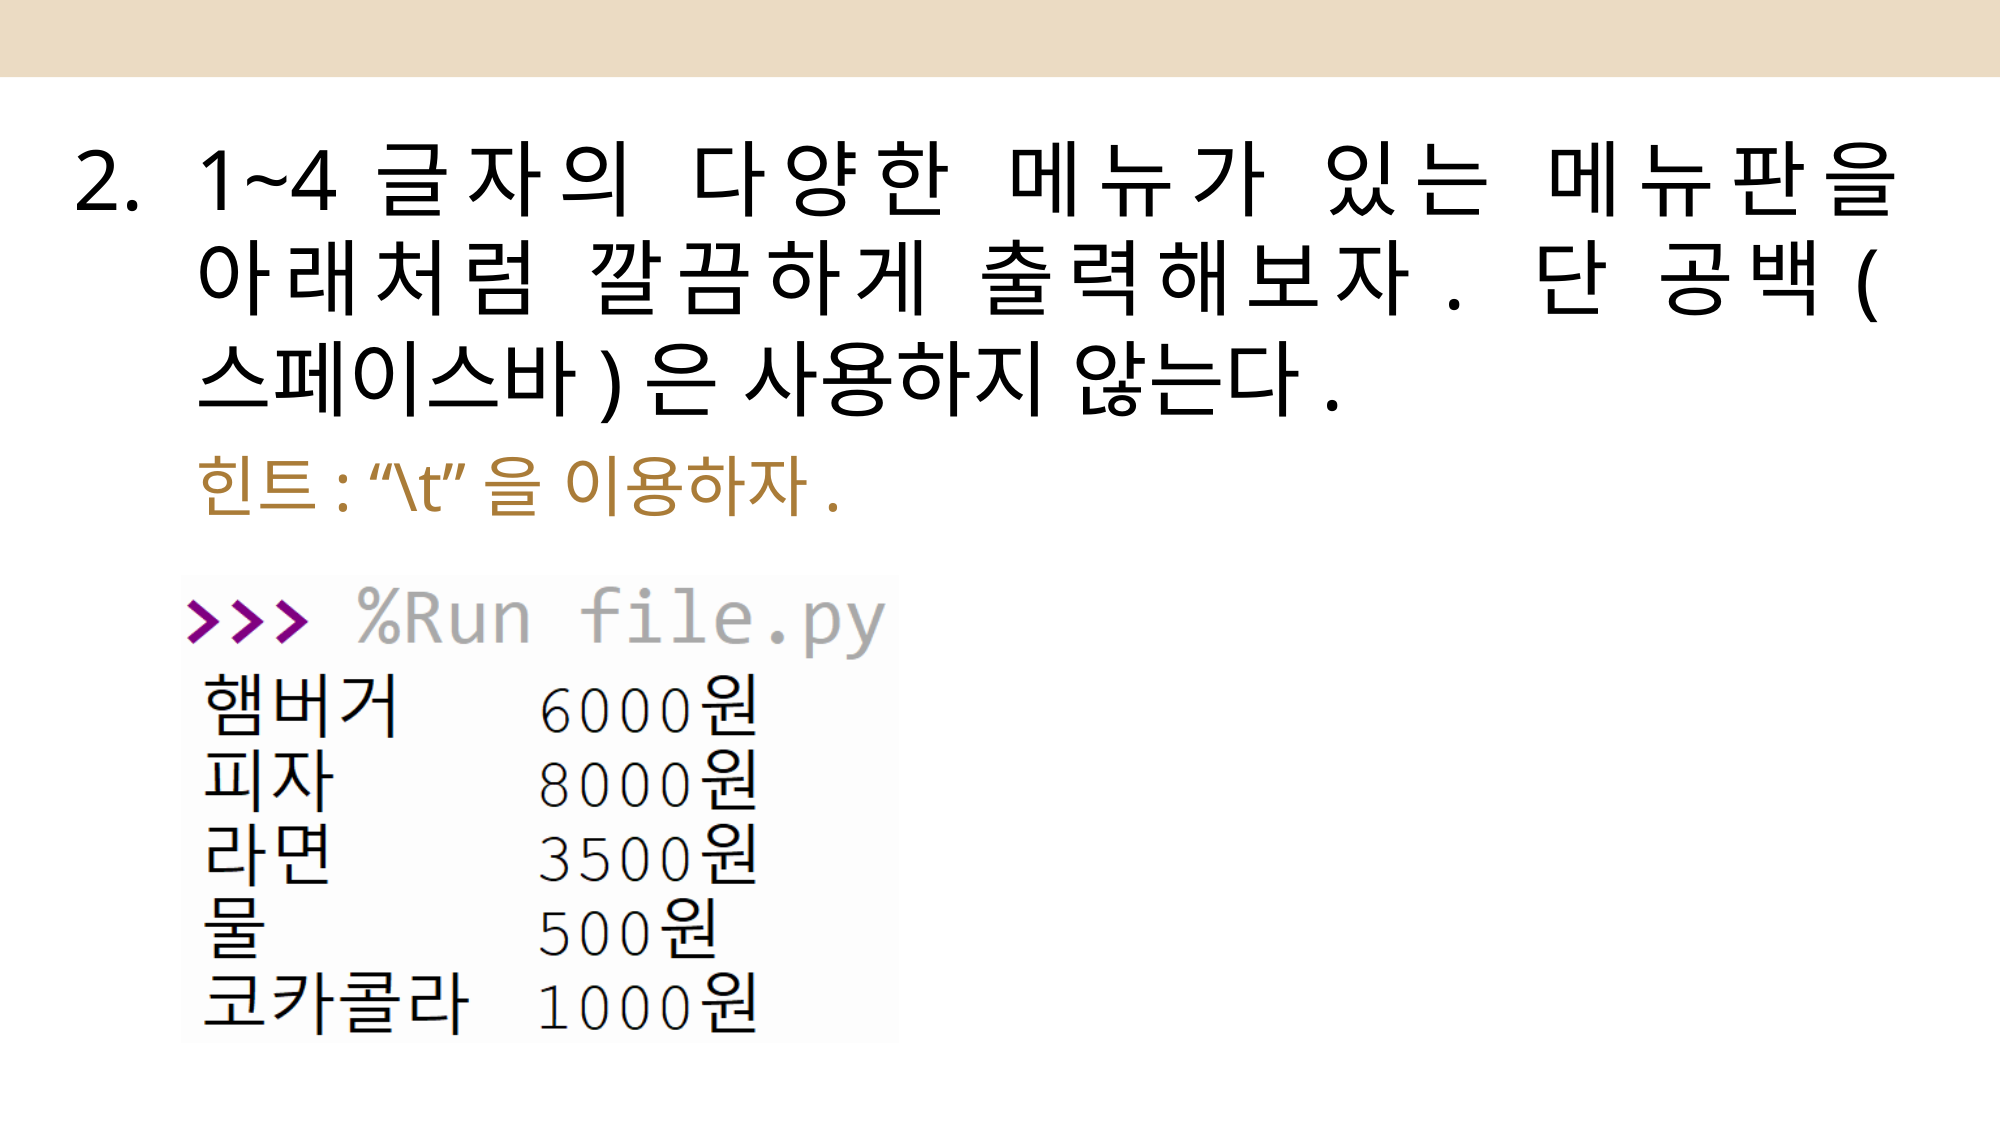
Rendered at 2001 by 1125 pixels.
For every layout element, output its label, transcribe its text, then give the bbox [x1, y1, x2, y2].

text_box 2. [59, 119, 181, 235]
text_box [0, 0, 2000, 78]
picture [180, 575, 899, 1044]
text_box 힌트: “\t”을 이용하자. [181, 437, 1915, 533]
text_box 1~4글자의 다양한 메뉴가 있는 메뉴판을 아래처럼 깔끔하게 출력해보자. 단 공백(스페이스바)은 사용하지 않는다. [181, 119, 1915, 435]
